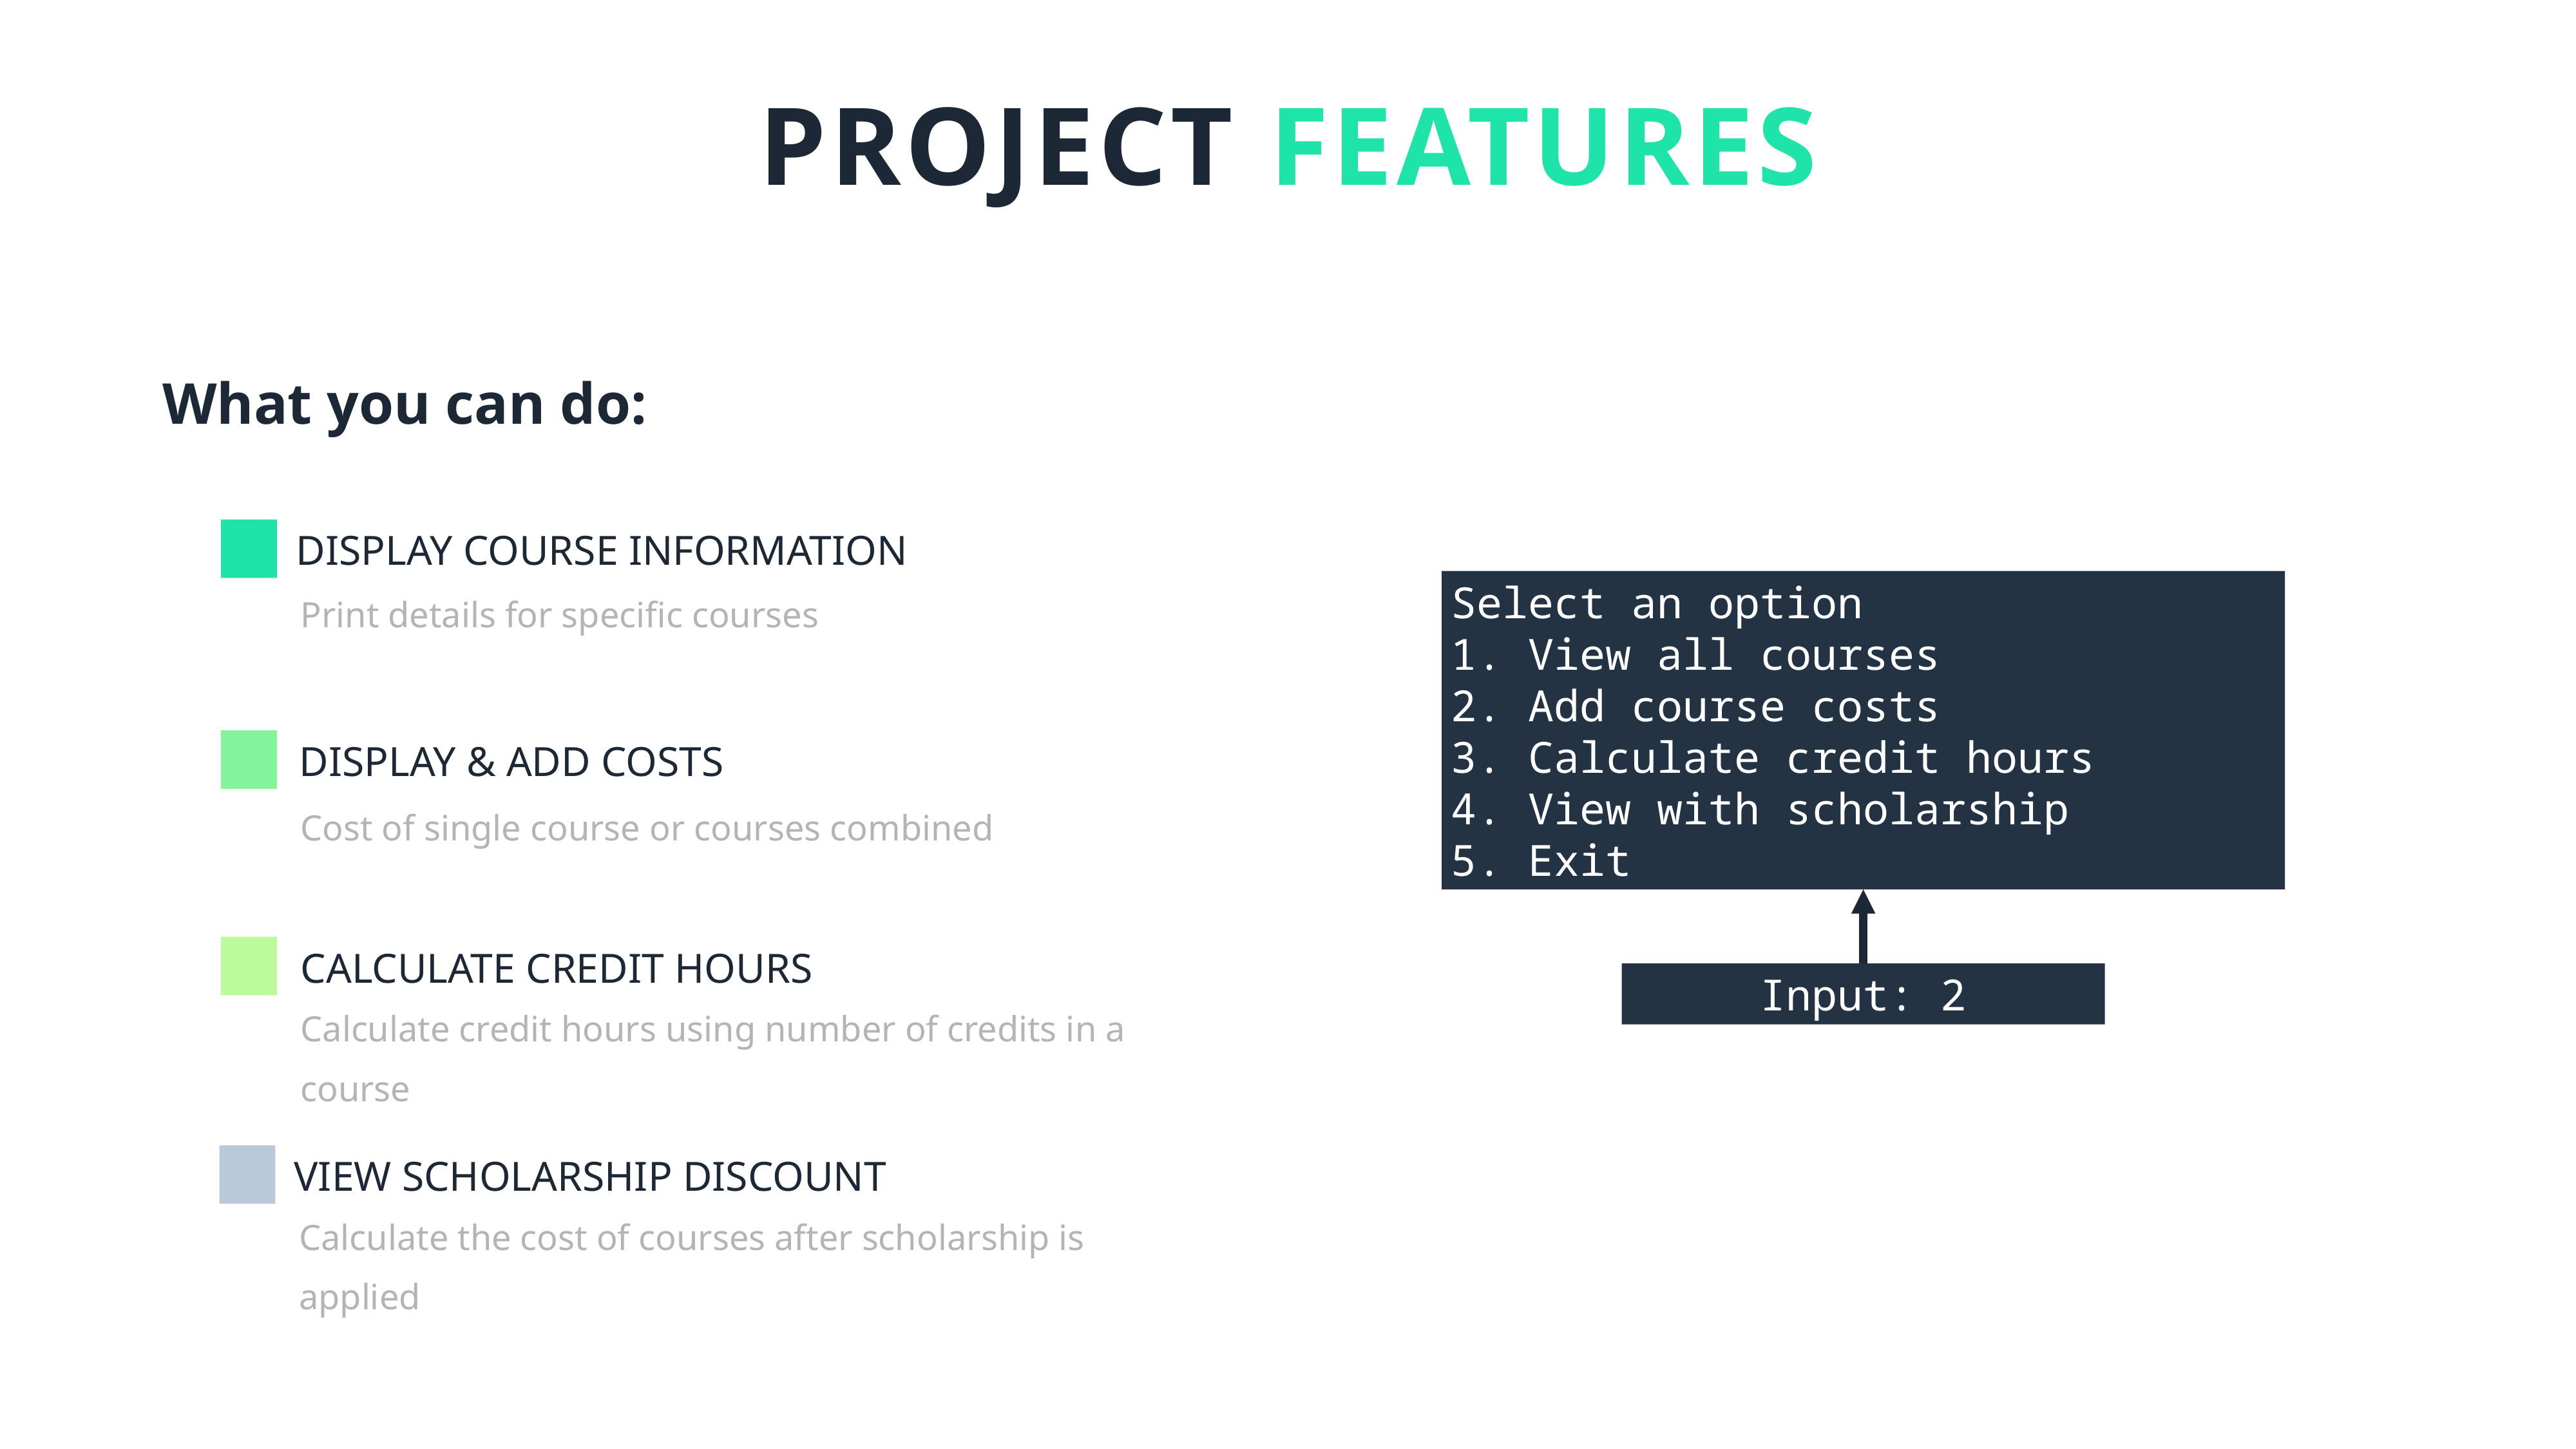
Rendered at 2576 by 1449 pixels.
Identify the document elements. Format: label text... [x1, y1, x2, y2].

text_box [220, 730, 278, 790]
text_box DISPLAY & ADD COSTS [290, 731, 734, 790]
text_box VIEW SCHOLARSHIP DISCOUNT [284, 1146, 897, 1204]
text_box [219, 1144, 276, 1204]
text_box [220, 518, 278, 578]
text_box Calculate credit hours using number of credits in a course [291, 984, 1209, 1113]
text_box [1442, 571, 2285, 1025]
text_box PROJECT FEATURES [759, 77, 1818, 207]
text_box Cost of single course or courses combined [291, 782, 1209, 853]
text_box [220, 936, 278, 996]
text_box CALCULATE CREDIT HOURS [291, 938, 823, 984]
text_box DISPLAY COURSE INFORMATION [287, 520, 918, 578]
text_box Calculate the cost of courses after scholarship is applied [289, 1193, 1208, 1321]
text_box What you can do: [153, 363, 657, 440]
text_box Print details for specific courses [291, 570, 1209, 639]
